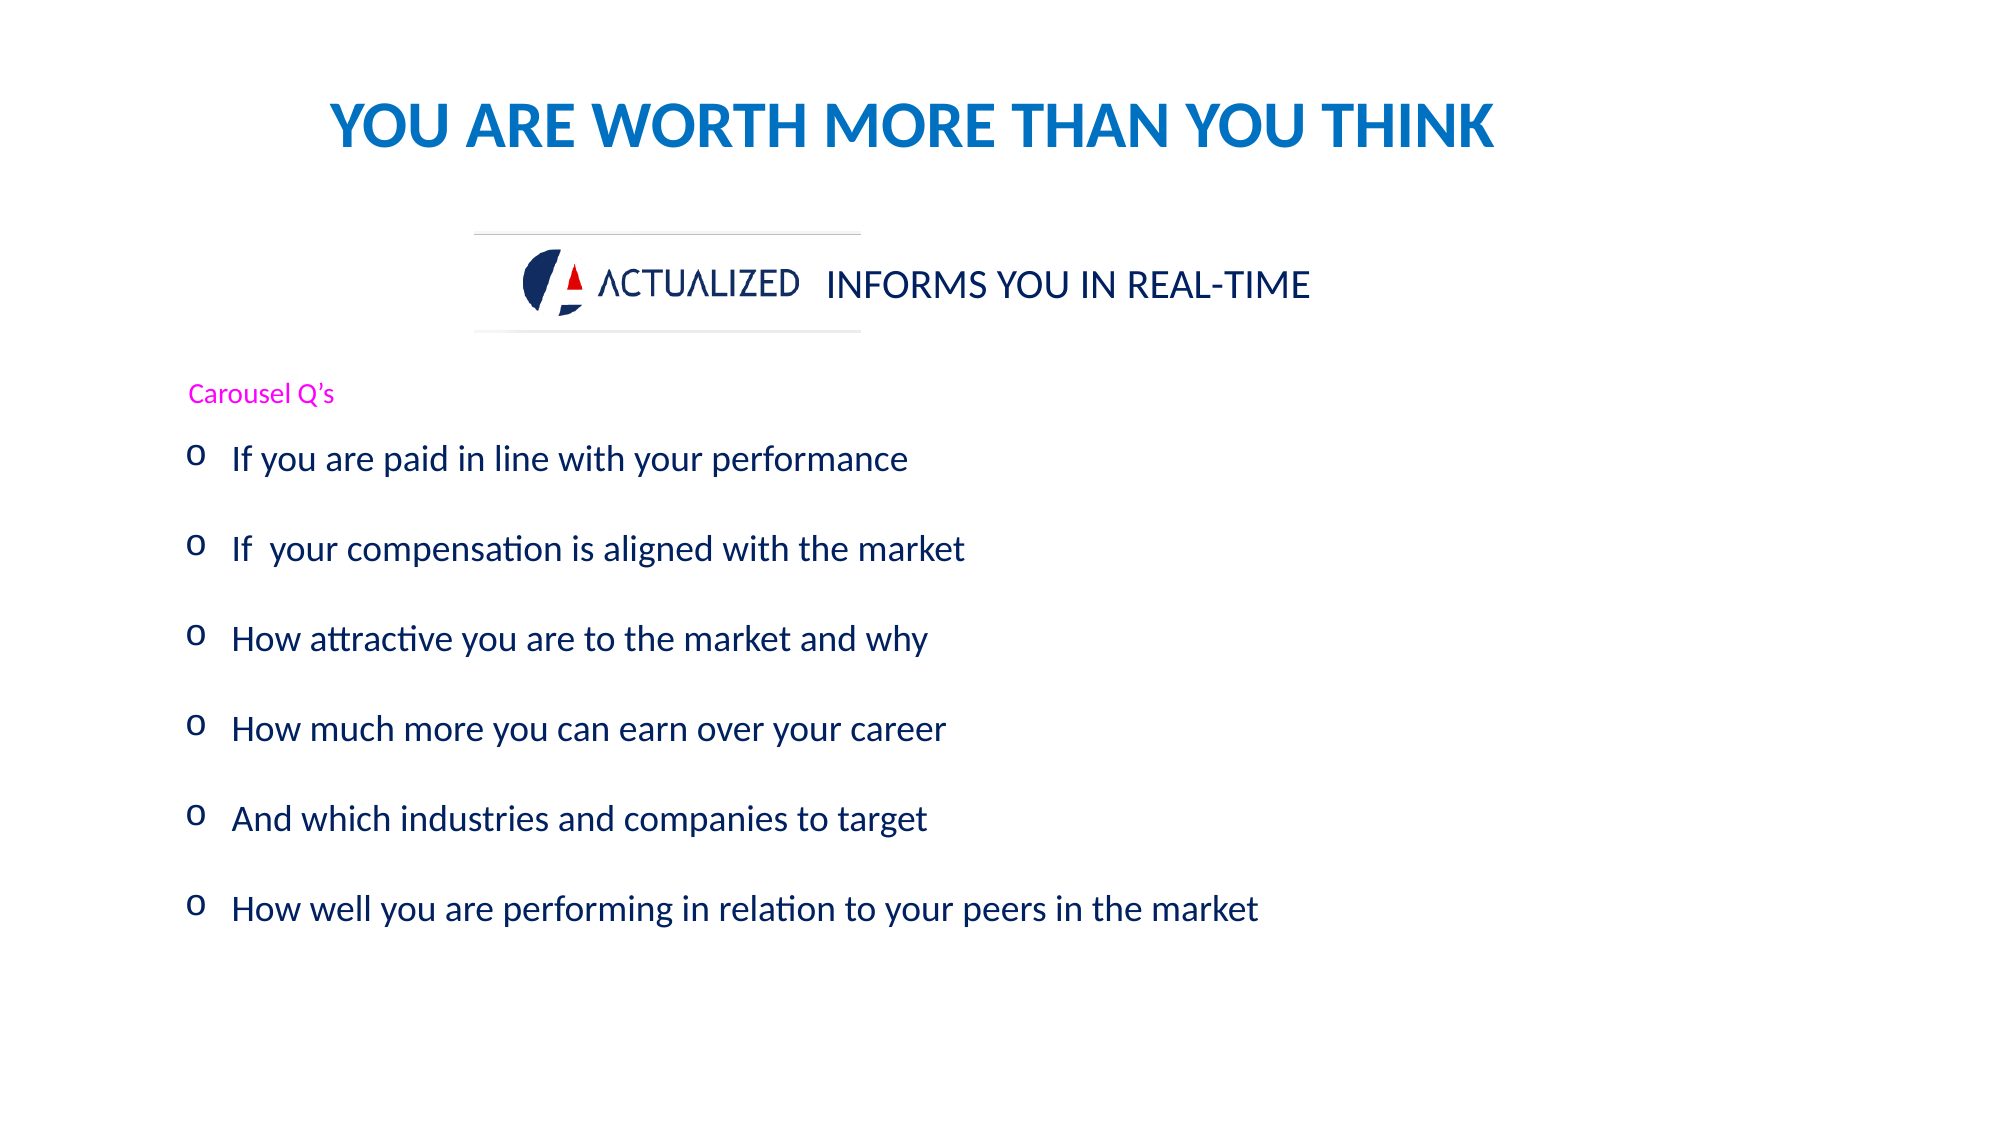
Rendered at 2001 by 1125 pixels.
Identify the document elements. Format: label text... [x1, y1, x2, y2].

text_box YOU ARE WORTH MORE THAN YOU THINK [315, 73, 1534, 169]
picture [474, 231, 861, 333]
text_box INFORMS YOU IN REAL-TIME [861, 249, 1337, 315]
text_box Carousel Q’s [173, 366, 504, 417]
text_box If you are paid in line with your performance If your compensation is aligned with the market How attractive you are to the market and why How much more you can earn over your career And which industries and companies to target How well you are performing in relation to your peers in the market [170, 426, 1718, 1071]
